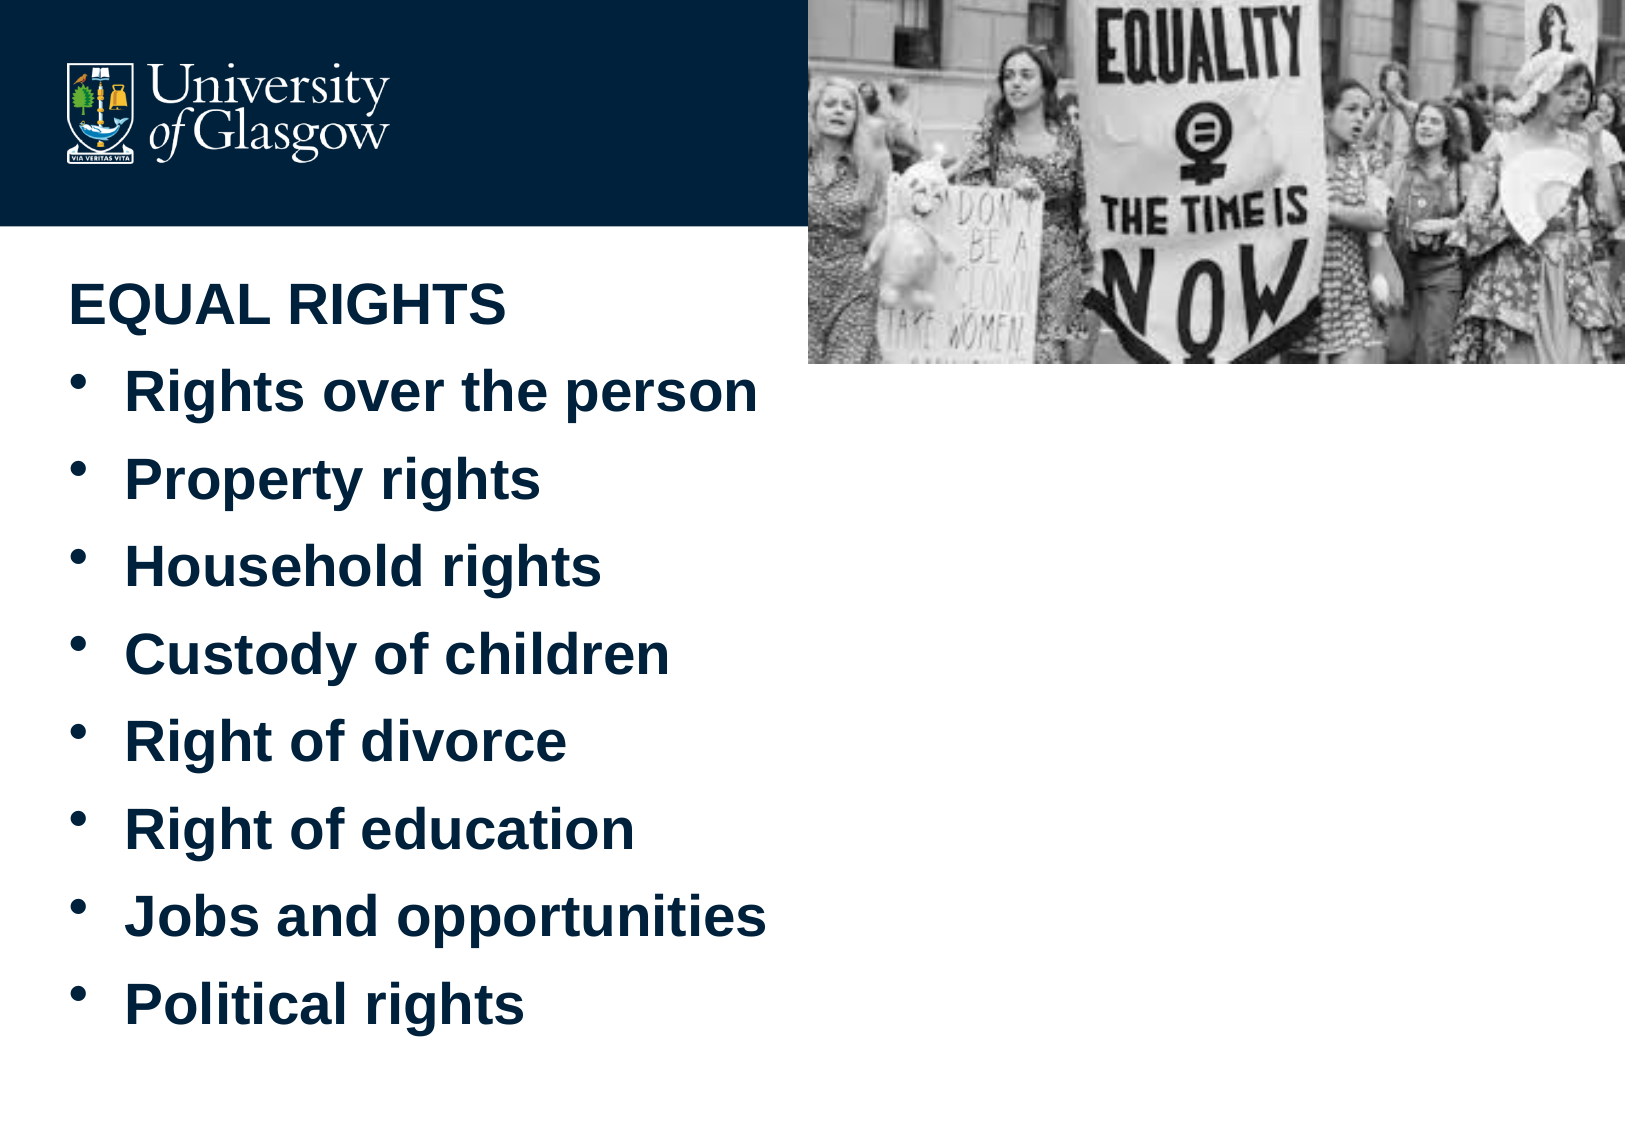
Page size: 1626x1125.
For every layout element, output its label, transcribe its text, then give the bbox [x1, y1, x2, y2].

picture [67, 61, 391, 164]
picture [807, 0, 1625, 364]
list EQUAL RIGHTS Rights over the person Property rights Household rights Custody of children Right of divorce Right of education Jobs and opportunities Political rights [68, 265, 1603, 1058]
